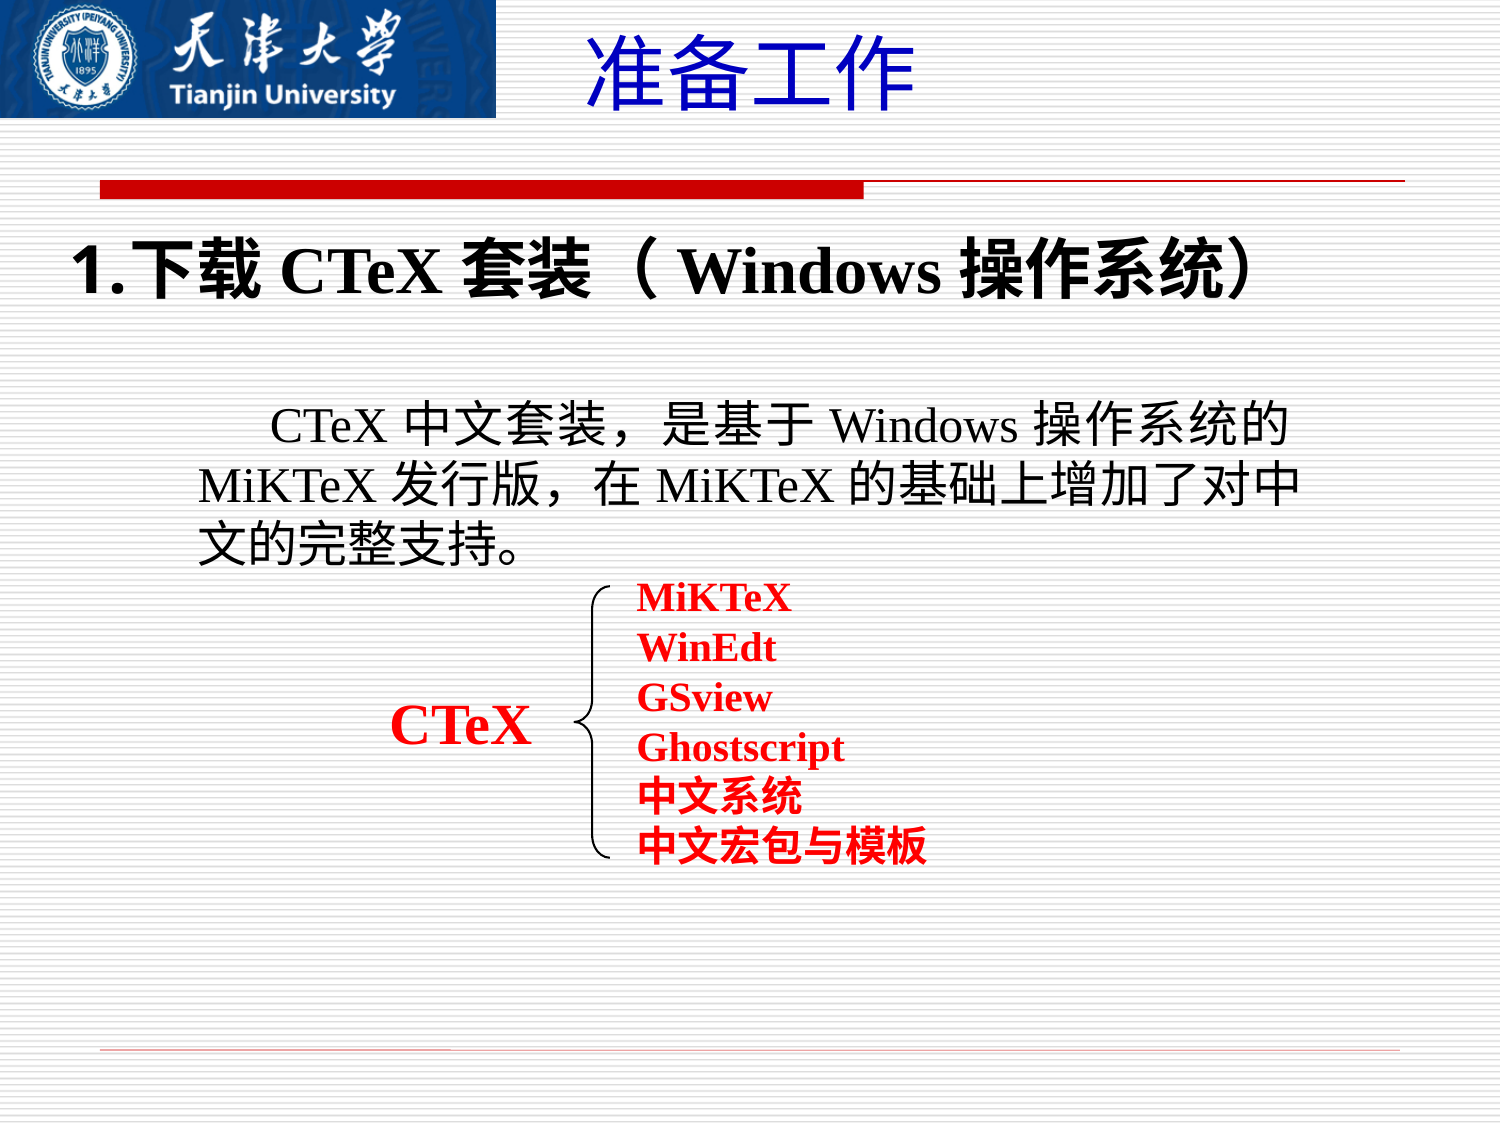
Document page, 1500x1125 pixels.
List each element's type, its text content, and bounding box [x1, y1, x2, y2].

text_box CTeX中文套装，是基于Windows操作系统的MiKTeX发行版，在MiKTeX的基础上增加了对中文的完整支持。 [183, 385, 1318, 581]
picture [0, 0, 1500, 1125]
text_box 下载CTeX套装（Windows操作系统） [54, 219, 1307, 315]
text_box [574, 586, 610, 858]
title 准备工作 [94, 7, 1407, 129]
text_box CTeX [374, 678, 548, 764]
text_box MiKTeX WinEdt GSview Ghostscript 中文系统 中文宏包与模板 [621, 562, 1107, 878]
